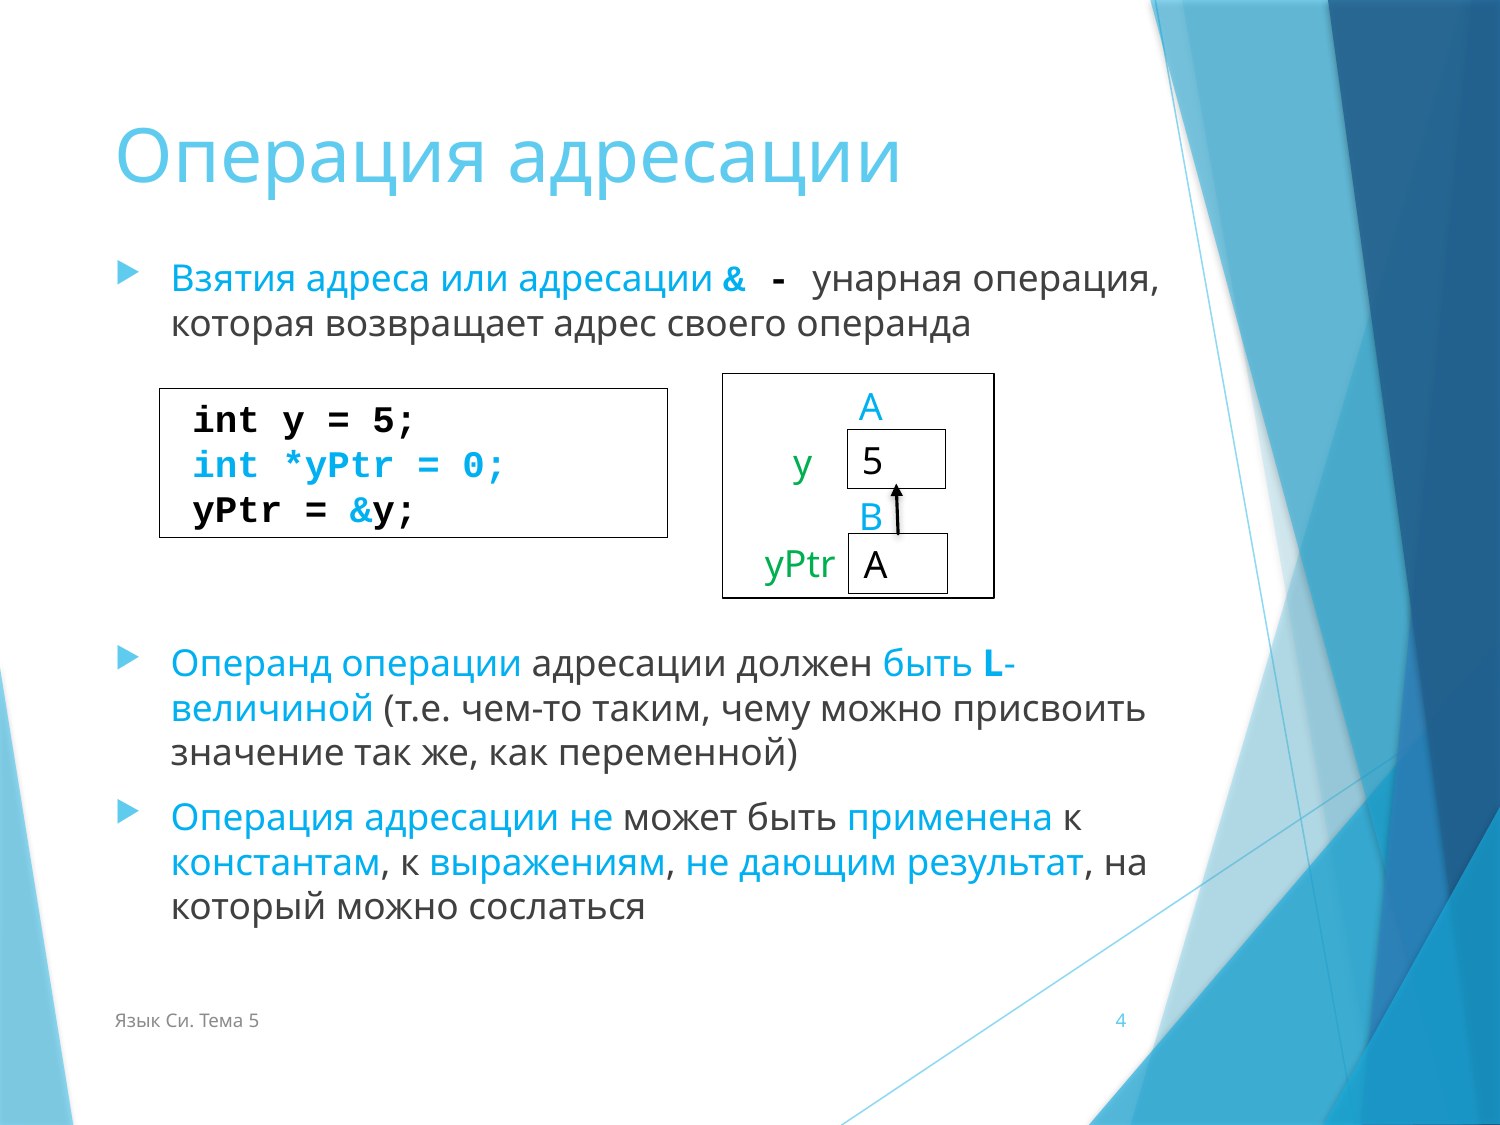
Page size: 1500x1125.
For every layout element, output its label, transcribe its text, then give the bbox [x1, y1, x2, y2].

text_box int y = 5; int *yPtr = 0; yPtr = &y; [159, 388, 668, 538]
slide_number 4 [1057, 991, 1142, 1051]
title Операция адресации [99, 99, 1142, 247]
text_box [722, 372, 995, 599]
list Взятия адреса или адресации & - унарная операция, которая возвращает адрес своего операнда Операнд операции адресации должен быть L-величиной (т.е. чем-то таким, чему можно присвоить значение так же, как переменной) Операция адресации не может быть применена к константам, к выражениям, не дающим результат, на который можно сослаться [99, 247, 1184, 980]
footer Язык Си. Тема 5 [99, 991, 859, 1051]
